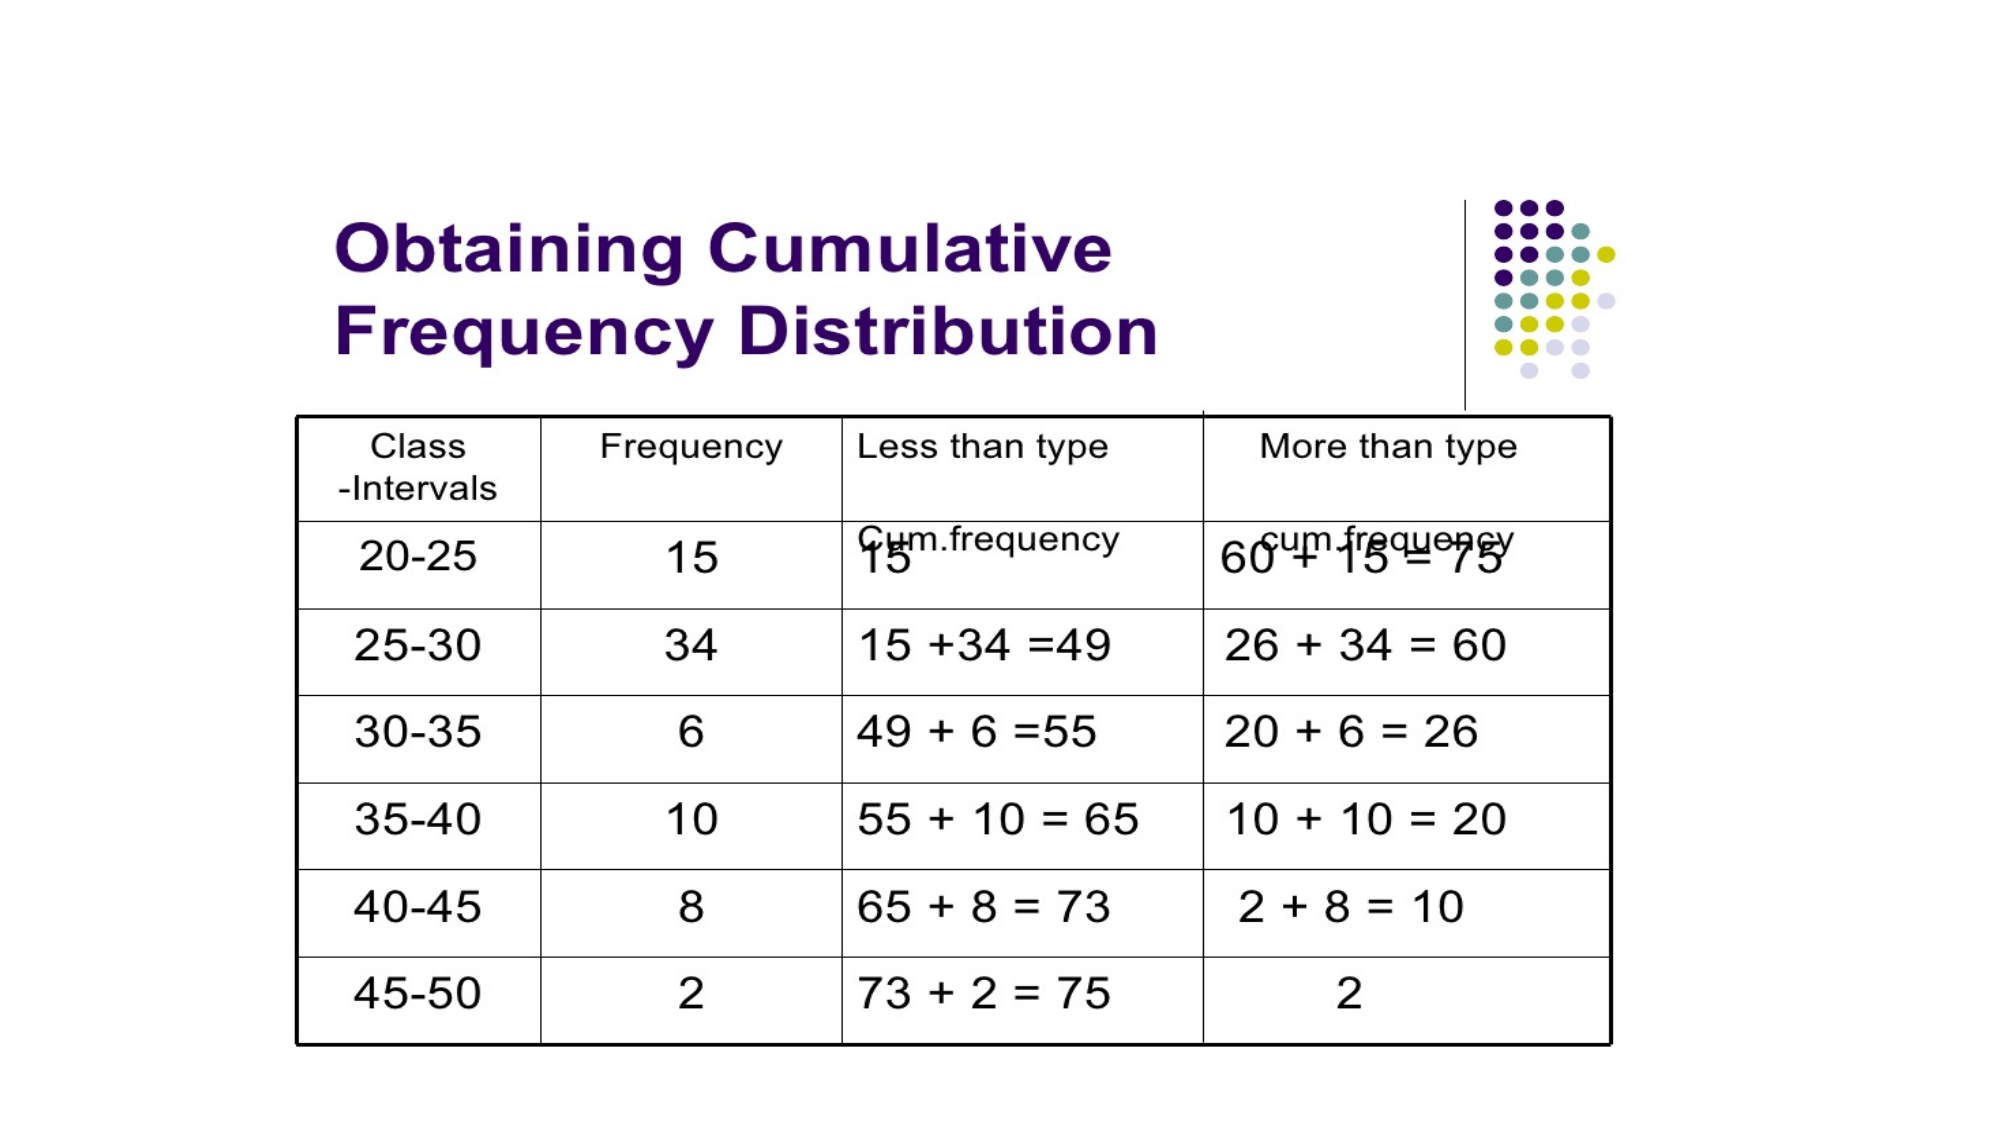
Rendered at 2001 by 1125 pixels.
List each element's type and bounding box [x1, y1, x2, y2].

picture [250, 179, 1646, 1125]
